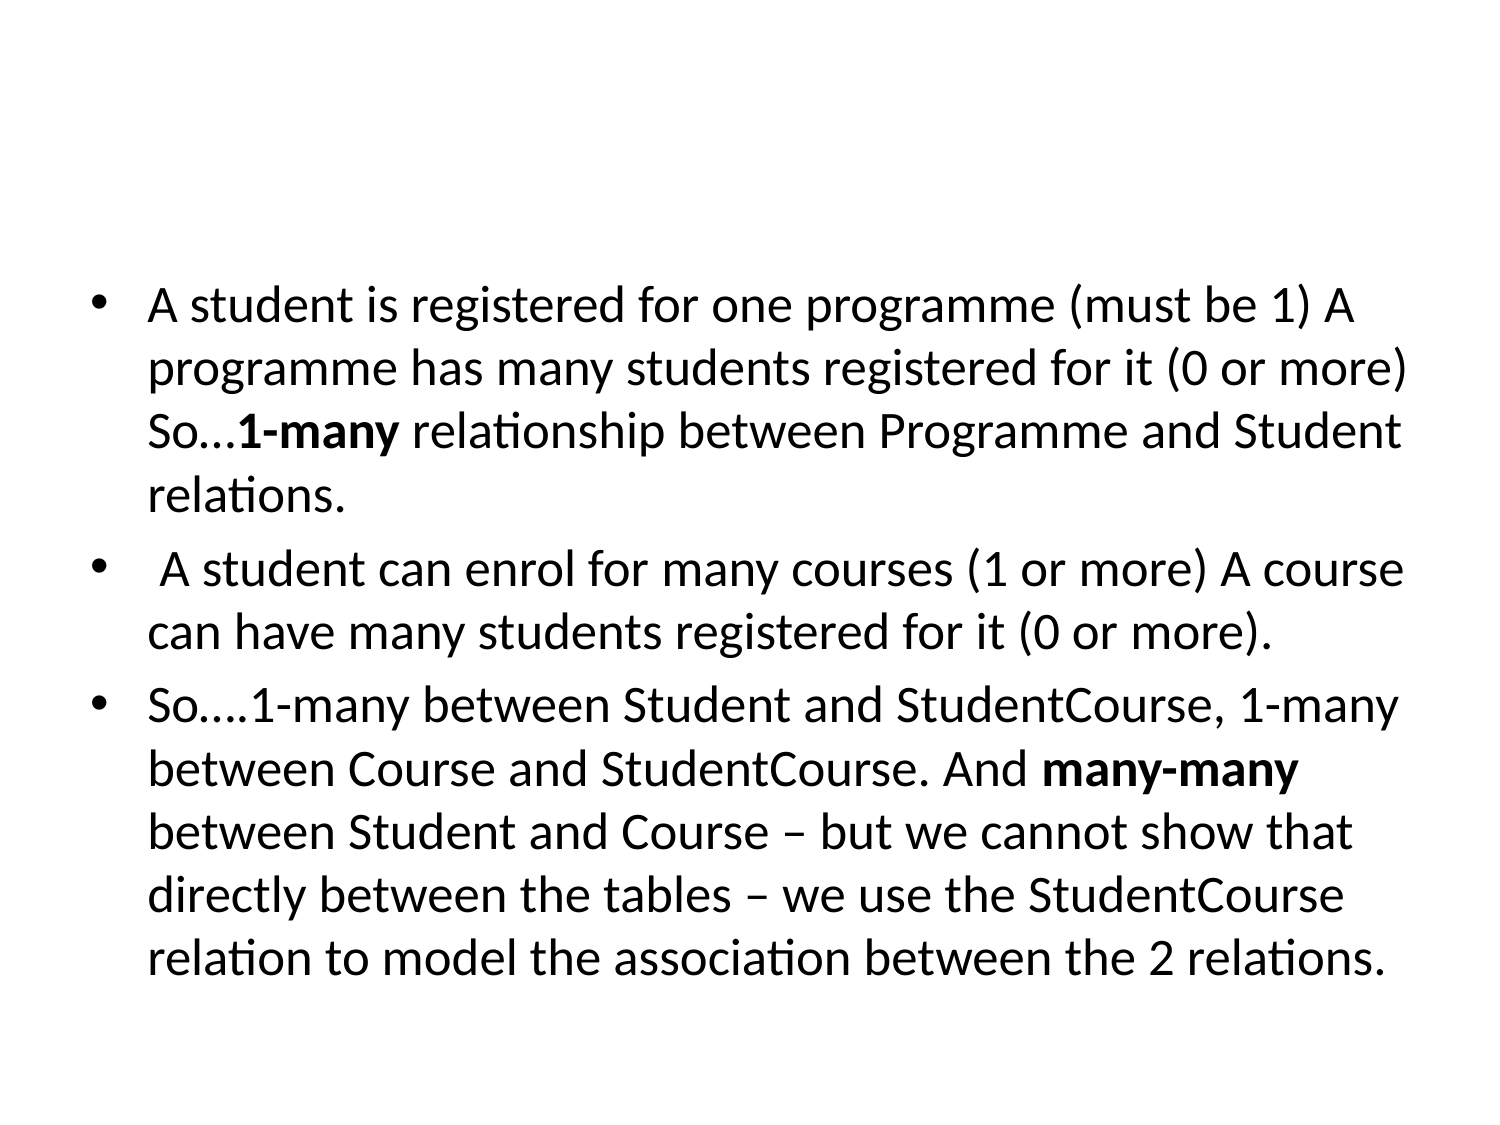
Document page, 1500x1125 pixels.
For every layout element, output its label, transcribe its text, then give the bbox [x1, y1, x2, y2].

list A student is registered for one programme (must be 1) A programme has many students registered for it (0 or more) So…1-many relationship between Programme and Student relations. A student can enrol for many courses (1 or more) A course can have many students registered for it (0 or more). So….1-many between Student and StudentCourse, 1-many between Course and StudentCourse. And many-many between Student and Course – but we cannot show that directly between the tables – we use the StudentCourse relation to model the association between the 2 relations. [75, 262, 1425, 1005]
